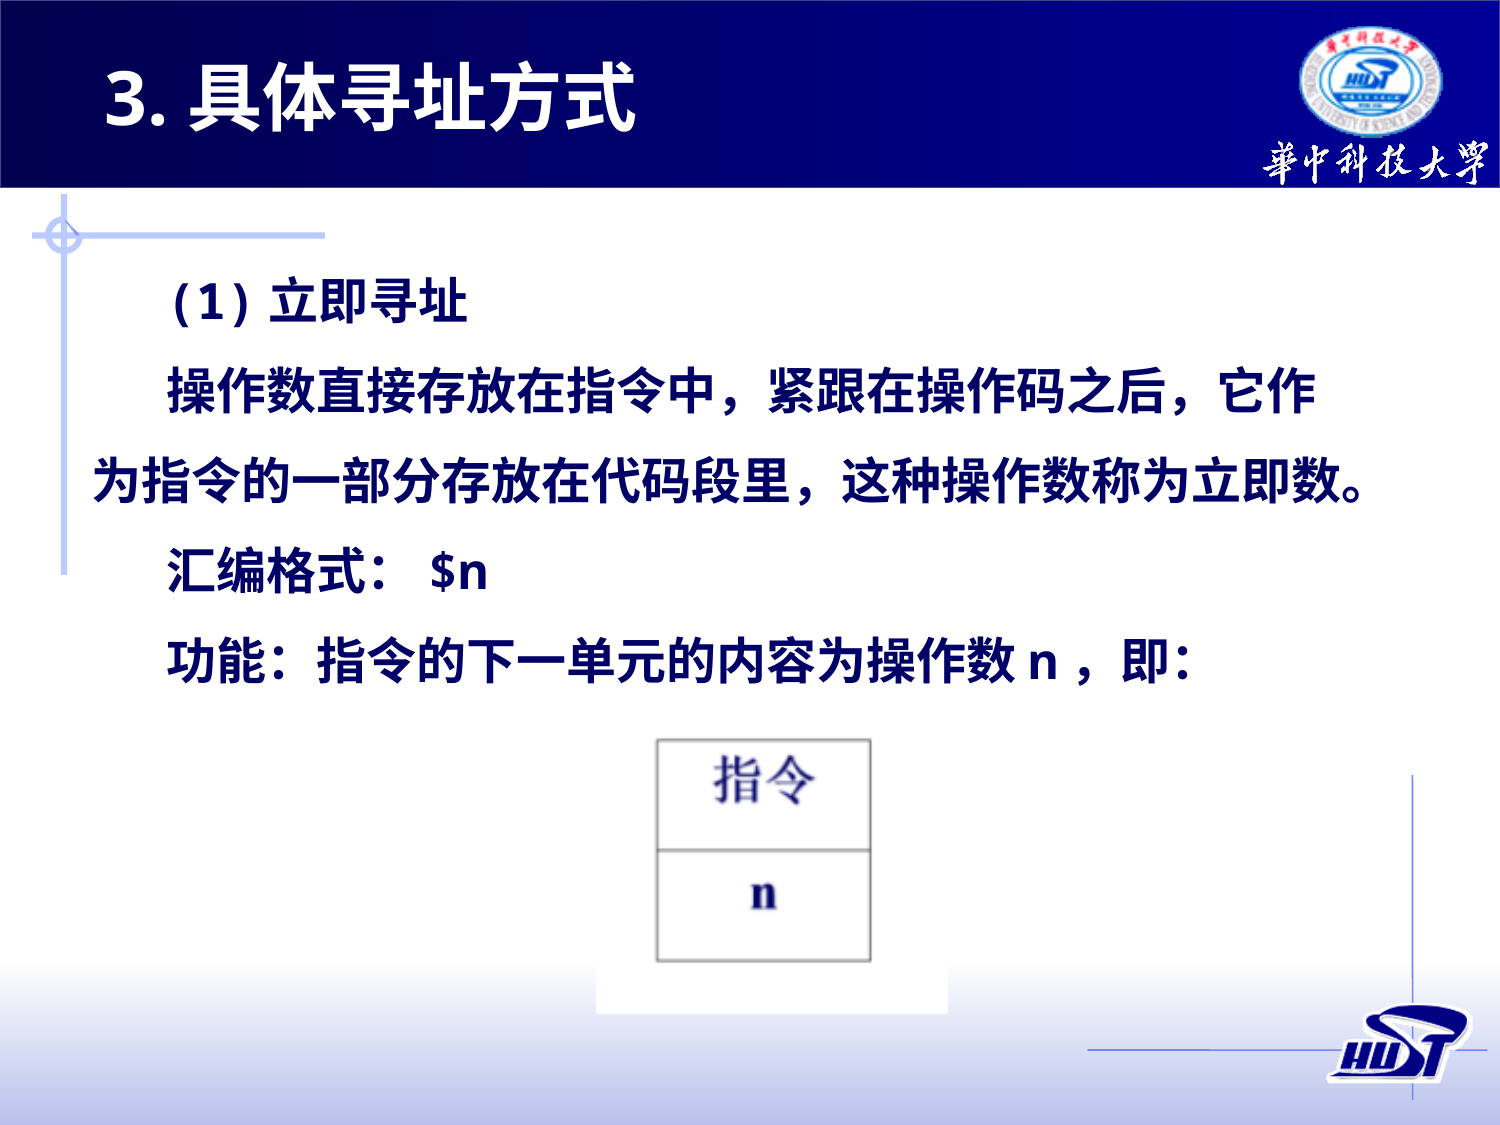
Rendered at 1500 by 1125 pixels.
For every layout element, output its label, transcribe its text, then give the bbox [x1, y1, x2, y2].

text_box 3.具体寻址方式 [89, 42, 1308, 148]
picture [595, 703, 948, 1014]
picture [1262, 140, 1488, 185]
picture [1299, 26, 1443, 138]
text_box (1)立即寻址 操作数直接存放在指令中，紧跟在操作码之后，它作为指令的一部分存放在代码段里，这种操作数称为立即数。 汇编格式：$n 功能：指令的下一单元的内容为操作数n，即： [76, 231, 1378, 676]
